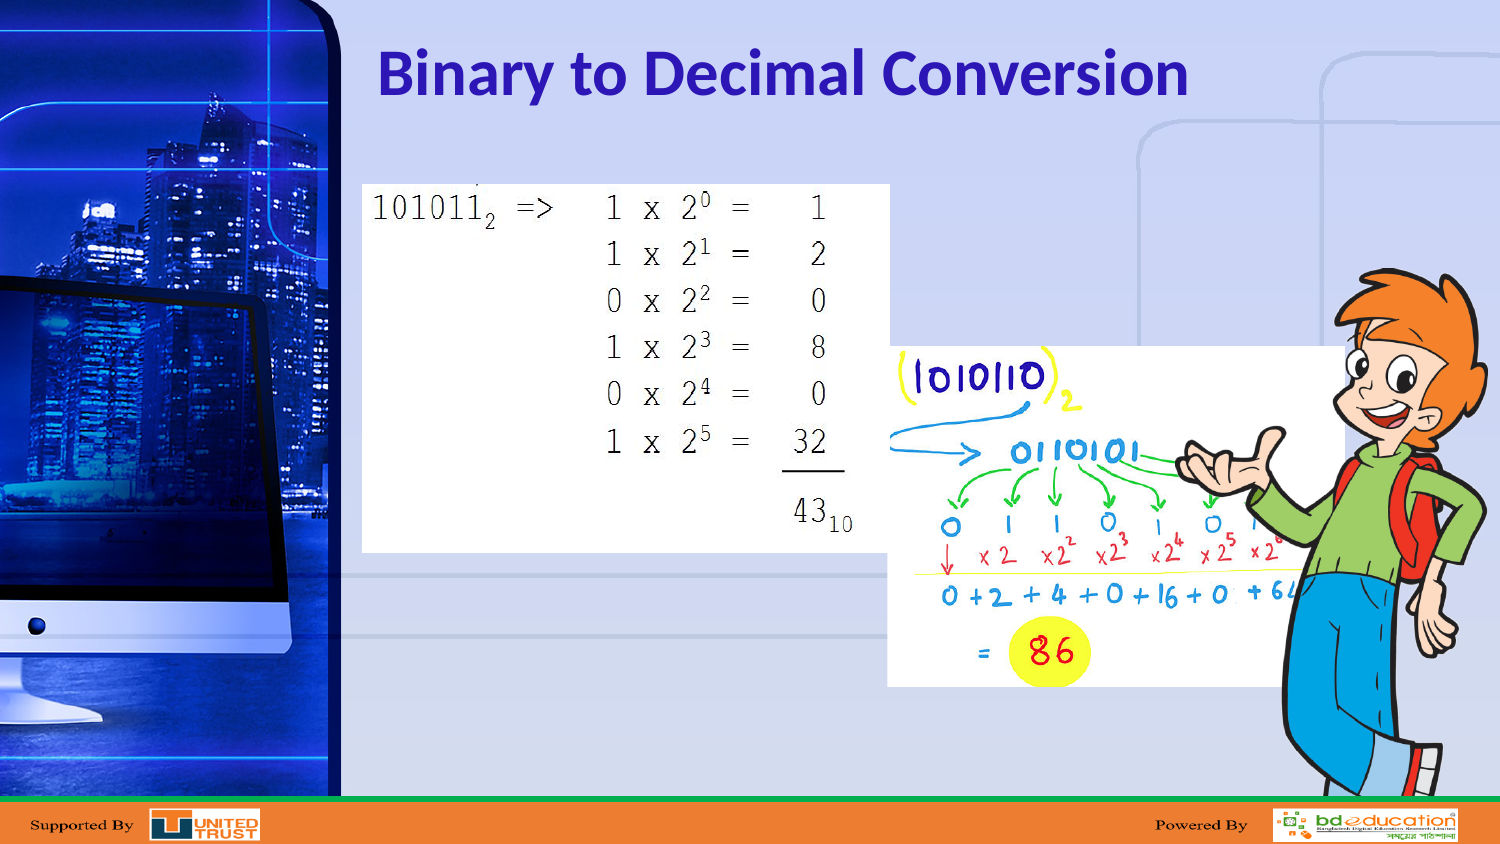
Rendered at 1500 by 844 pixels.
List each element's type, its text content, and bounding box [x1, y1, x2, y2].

picture [0, 0, 1500, 844]
title Binary to Decimal Conversion [362, 9, 1500, 128]
